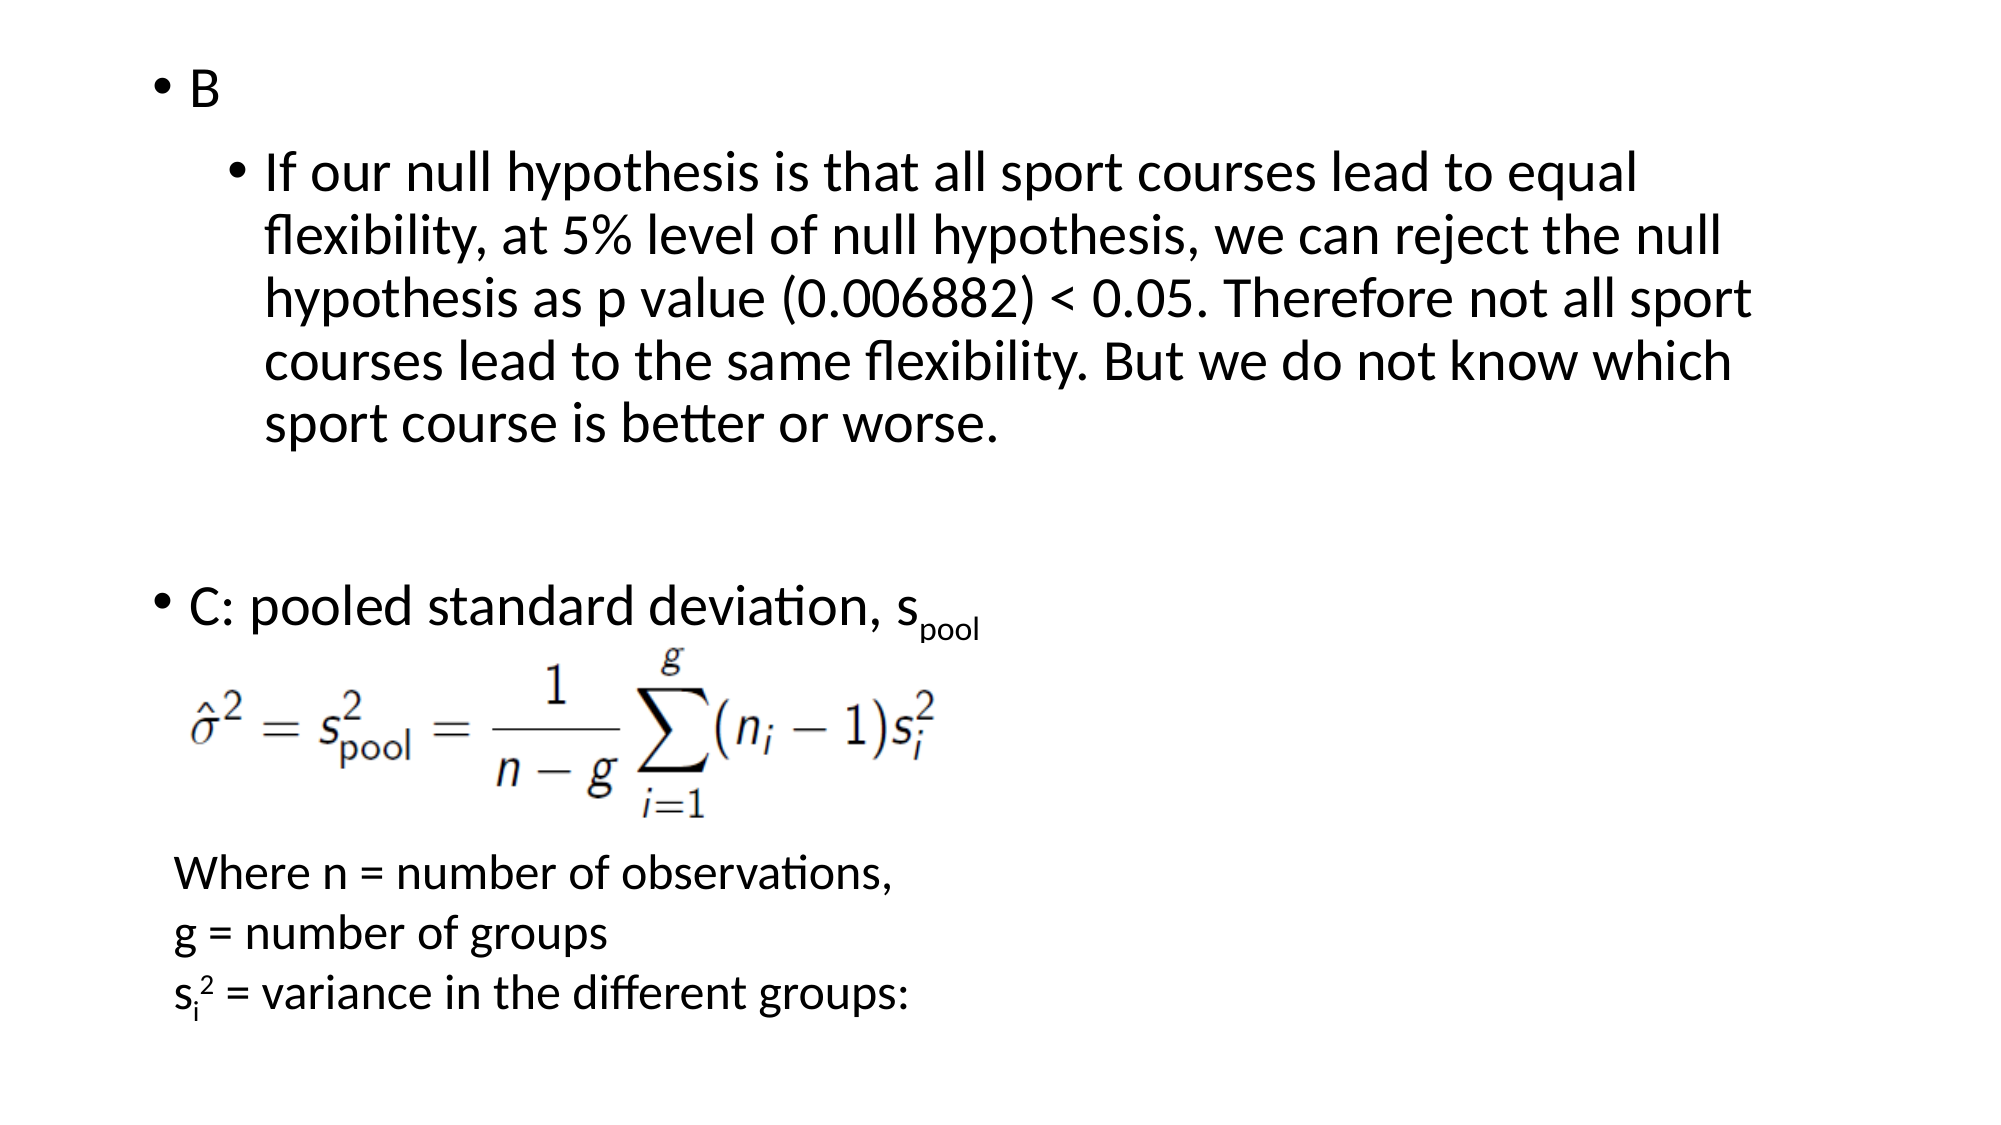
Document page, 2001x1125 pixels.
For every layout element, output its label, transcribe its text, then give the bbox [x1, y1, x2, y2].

list B If our null hypothesis is that all sport courses lead to equal flexibility, at 5% level of null hypothesis, we can reject the null hypothesis as p value (0.006882) < 0.05. Therefore not all sport courses lead to the same flexibility. But we do not know which sport course is better or worse. C: pooled standard deviation, spool [137, 50, 1863, 1014]
text_box Where n = number of observations, g = number of groups si2 = variance in the different groups: [158, 832, 947, 1095]
picture [158, 643, 947, 832]
